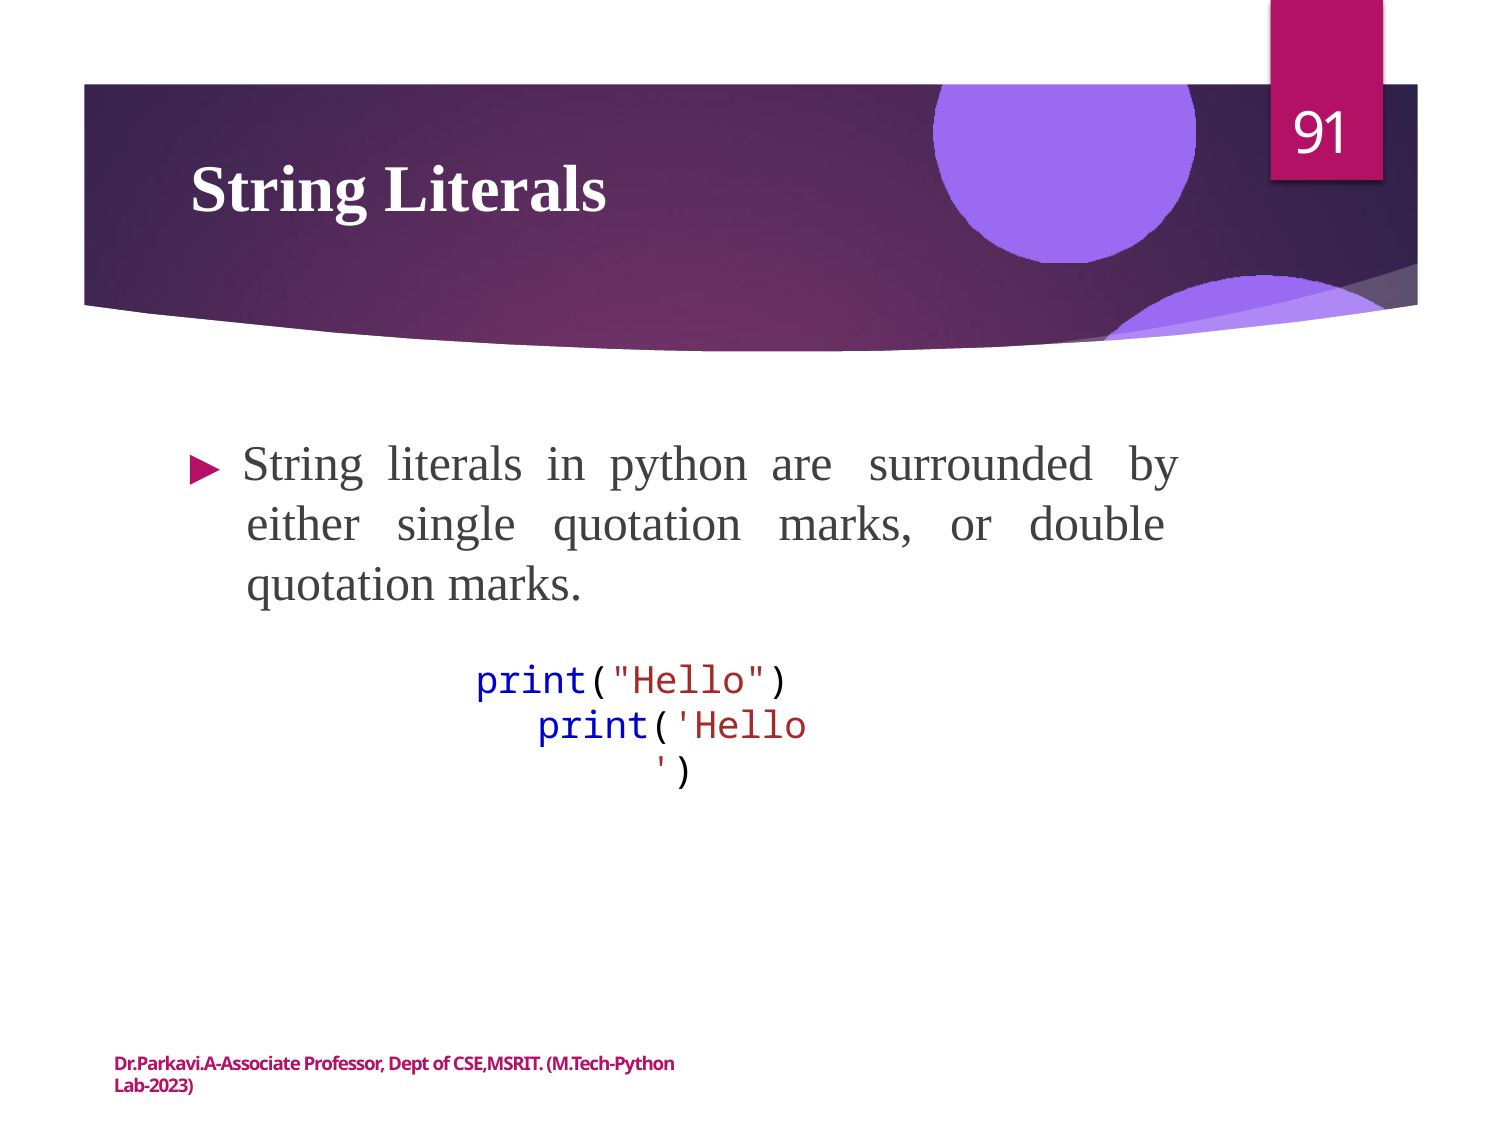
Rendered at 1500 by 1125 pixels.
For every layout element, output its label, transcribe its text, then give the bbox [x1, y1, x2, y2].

slide_number Dr.Parkavi.A-Associate Professor, Dept of CSE,MSRIT. (M.Tech-Python Lab-2023) [111, 1049, 698, 1125]
title String Literals [188, 142, 610, 333]
picture [85, 0, 1417, 351]
text_box 91 [1290, 93, 1359, 166]
text_box ▶ String literals in python are surrounded by either single quotation marks, or double quotation marks. print("Hello") print('Hello') [187, 428, 1204, 791]
